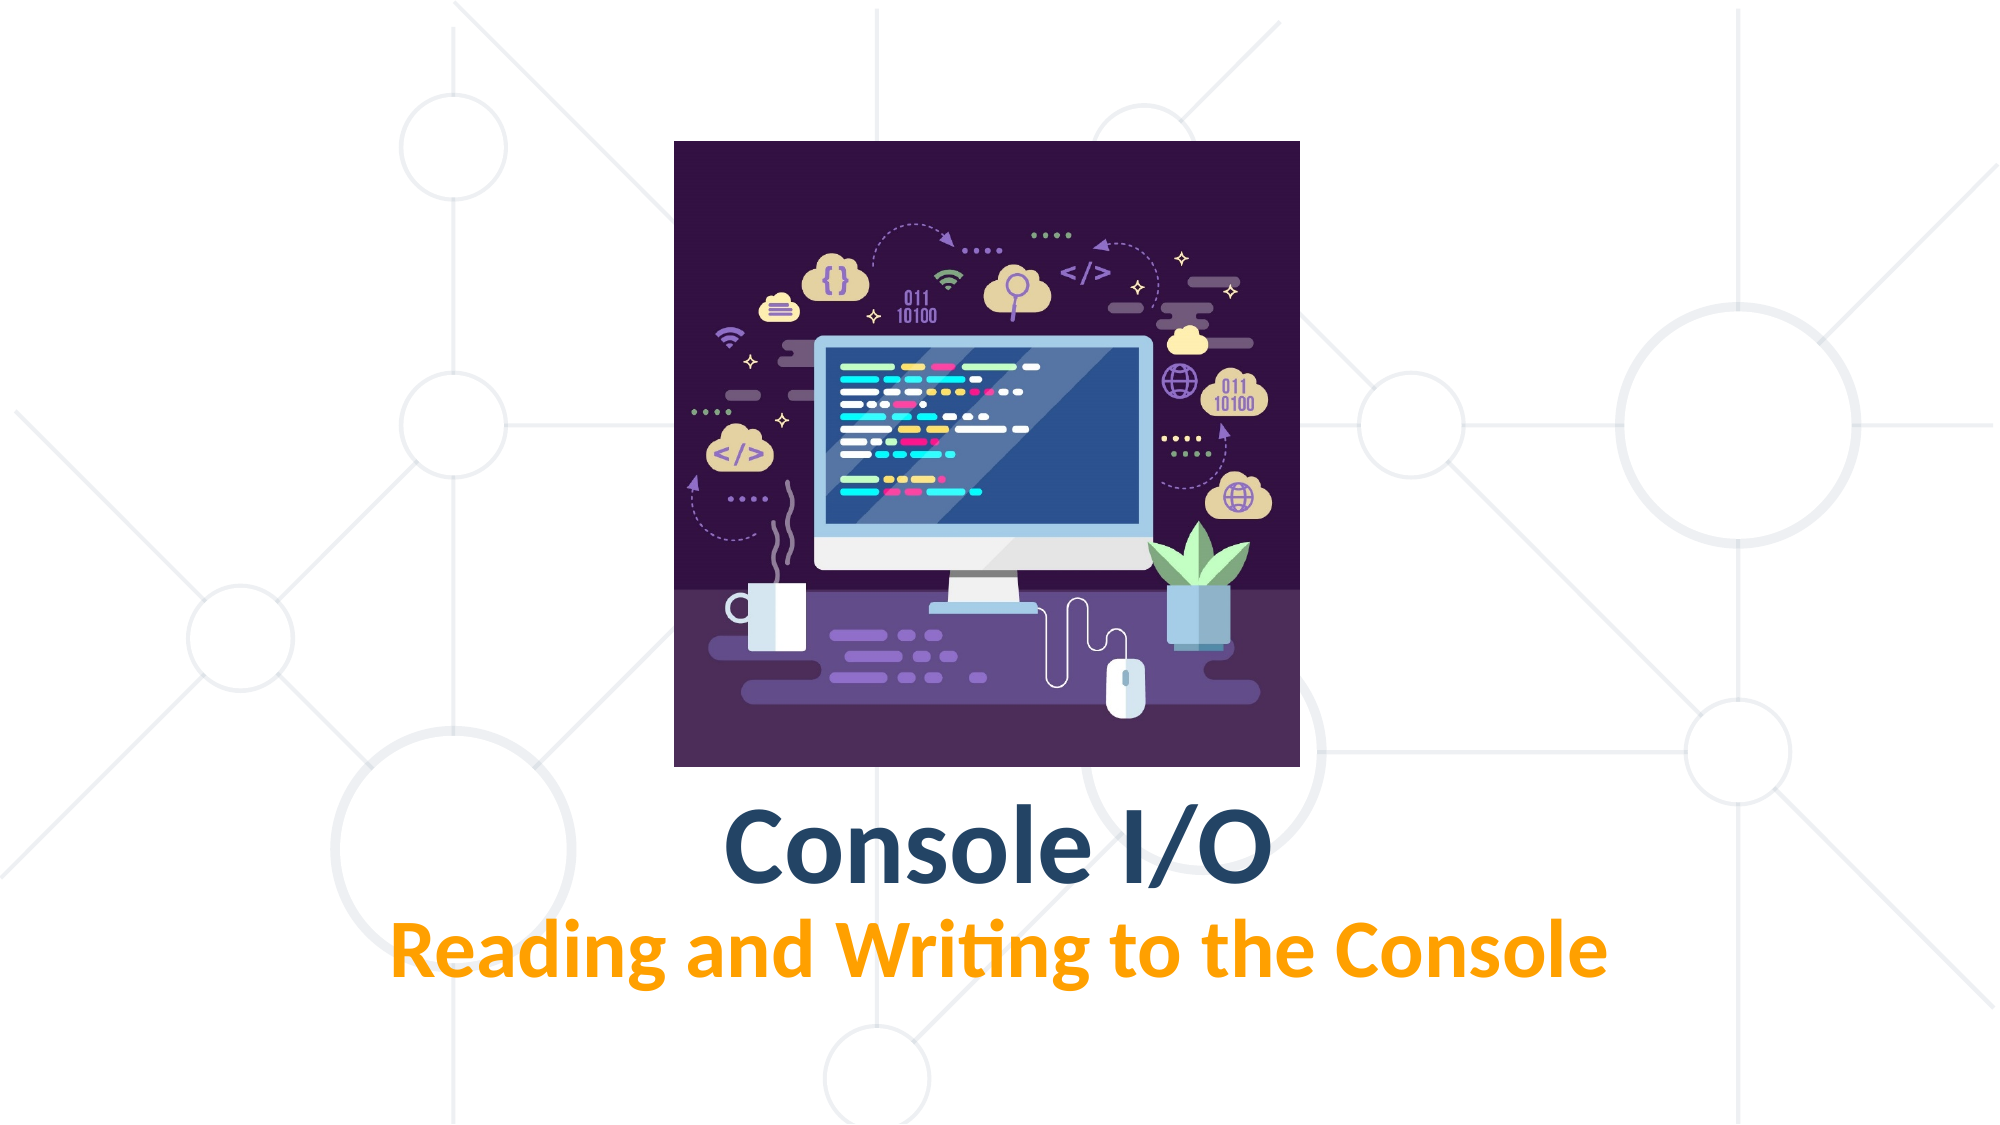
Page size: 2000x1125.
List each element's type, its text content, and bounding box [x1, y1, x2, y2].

list Reading and Writing to the Console [100, 900, 1899, 983]
picture [674, 141, 1300, 767]
list Console I/O [100, 771, 1899, 898]
